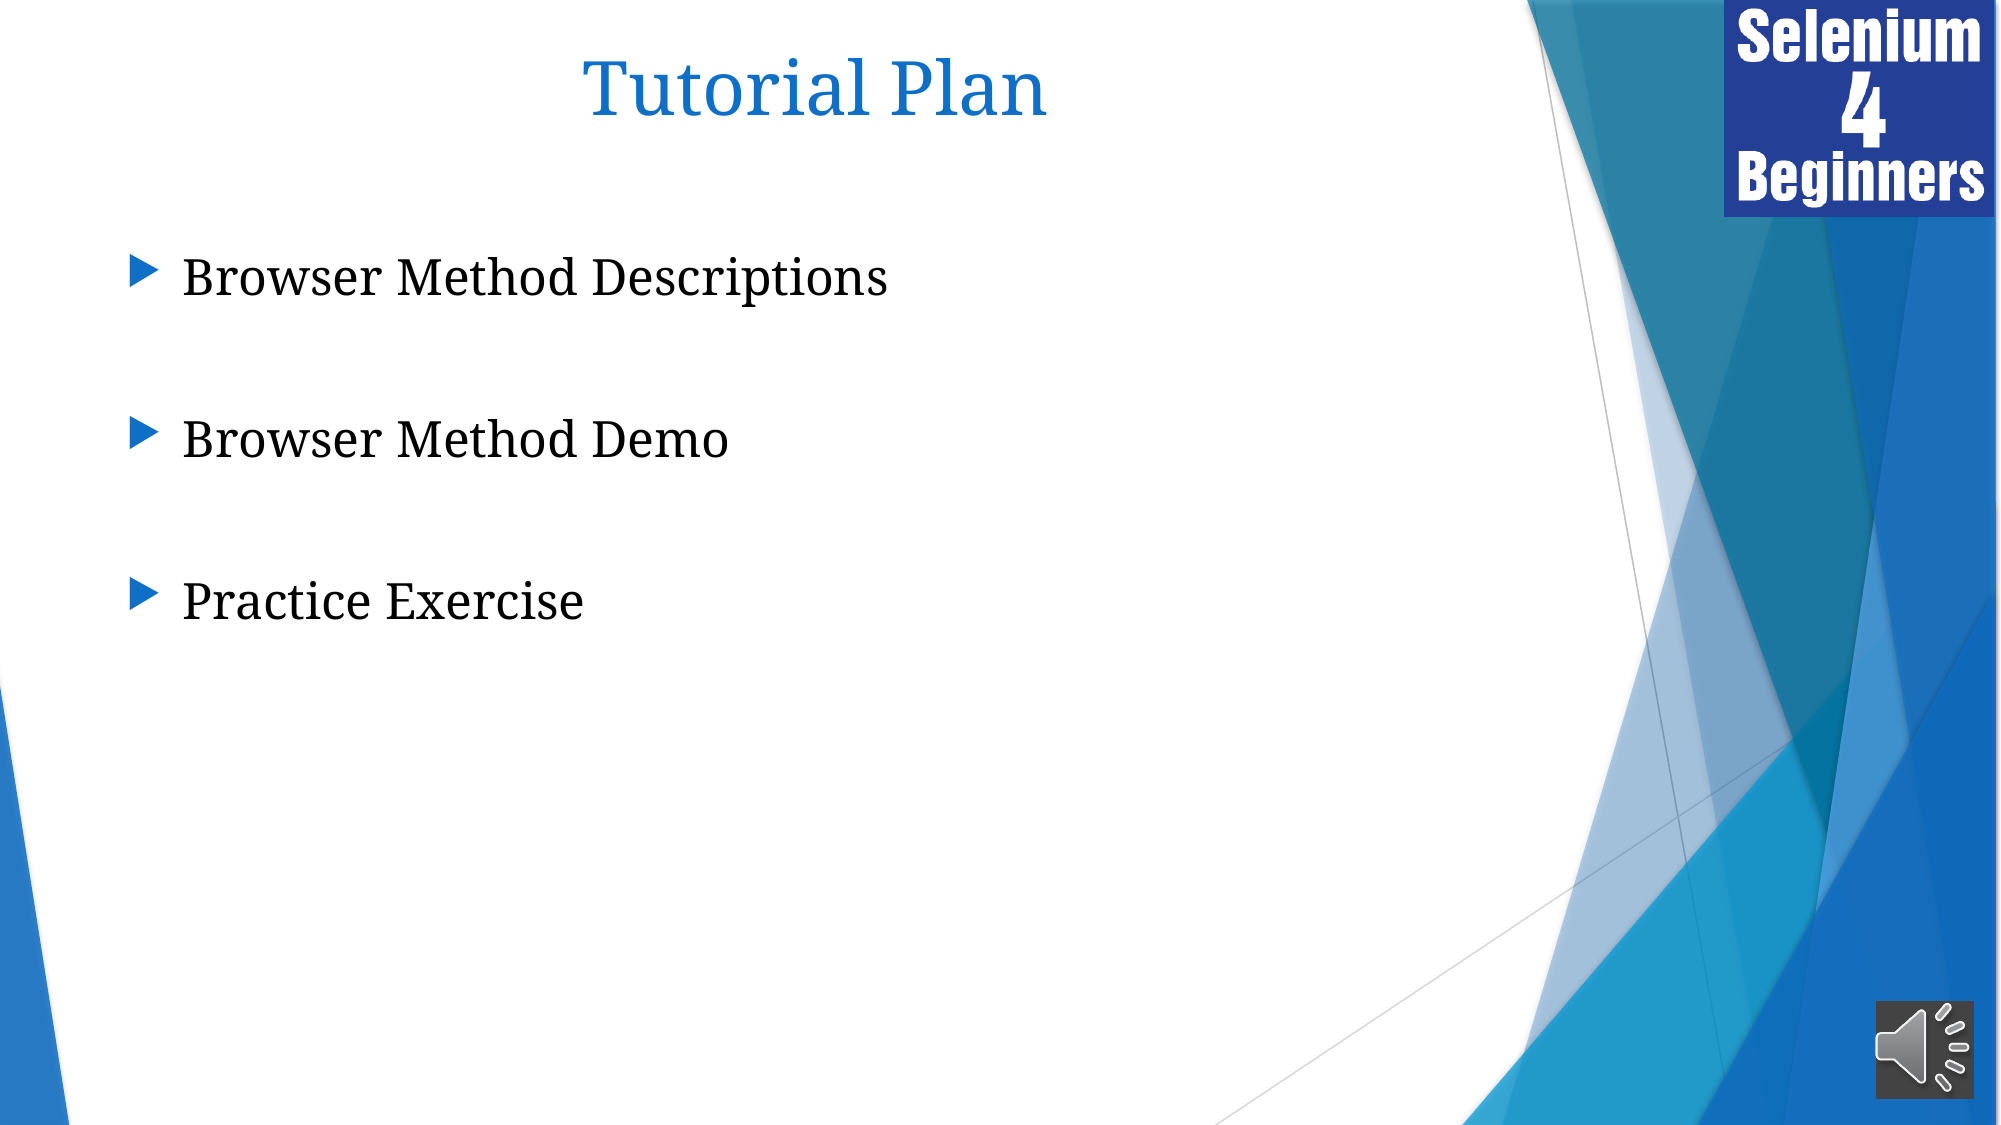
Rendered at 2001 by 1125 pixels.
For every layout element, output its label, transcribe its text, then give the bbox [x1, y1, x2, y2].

title Tutorial Plan [111, 33, 1522, 170]
picture [1724, 0, 1994, 217]
picture [1874, 999, 1976, 1101]
list Browser Method Descriptions Browser Method Demo Practice Exercise [111, 238, 1522, 1000]
